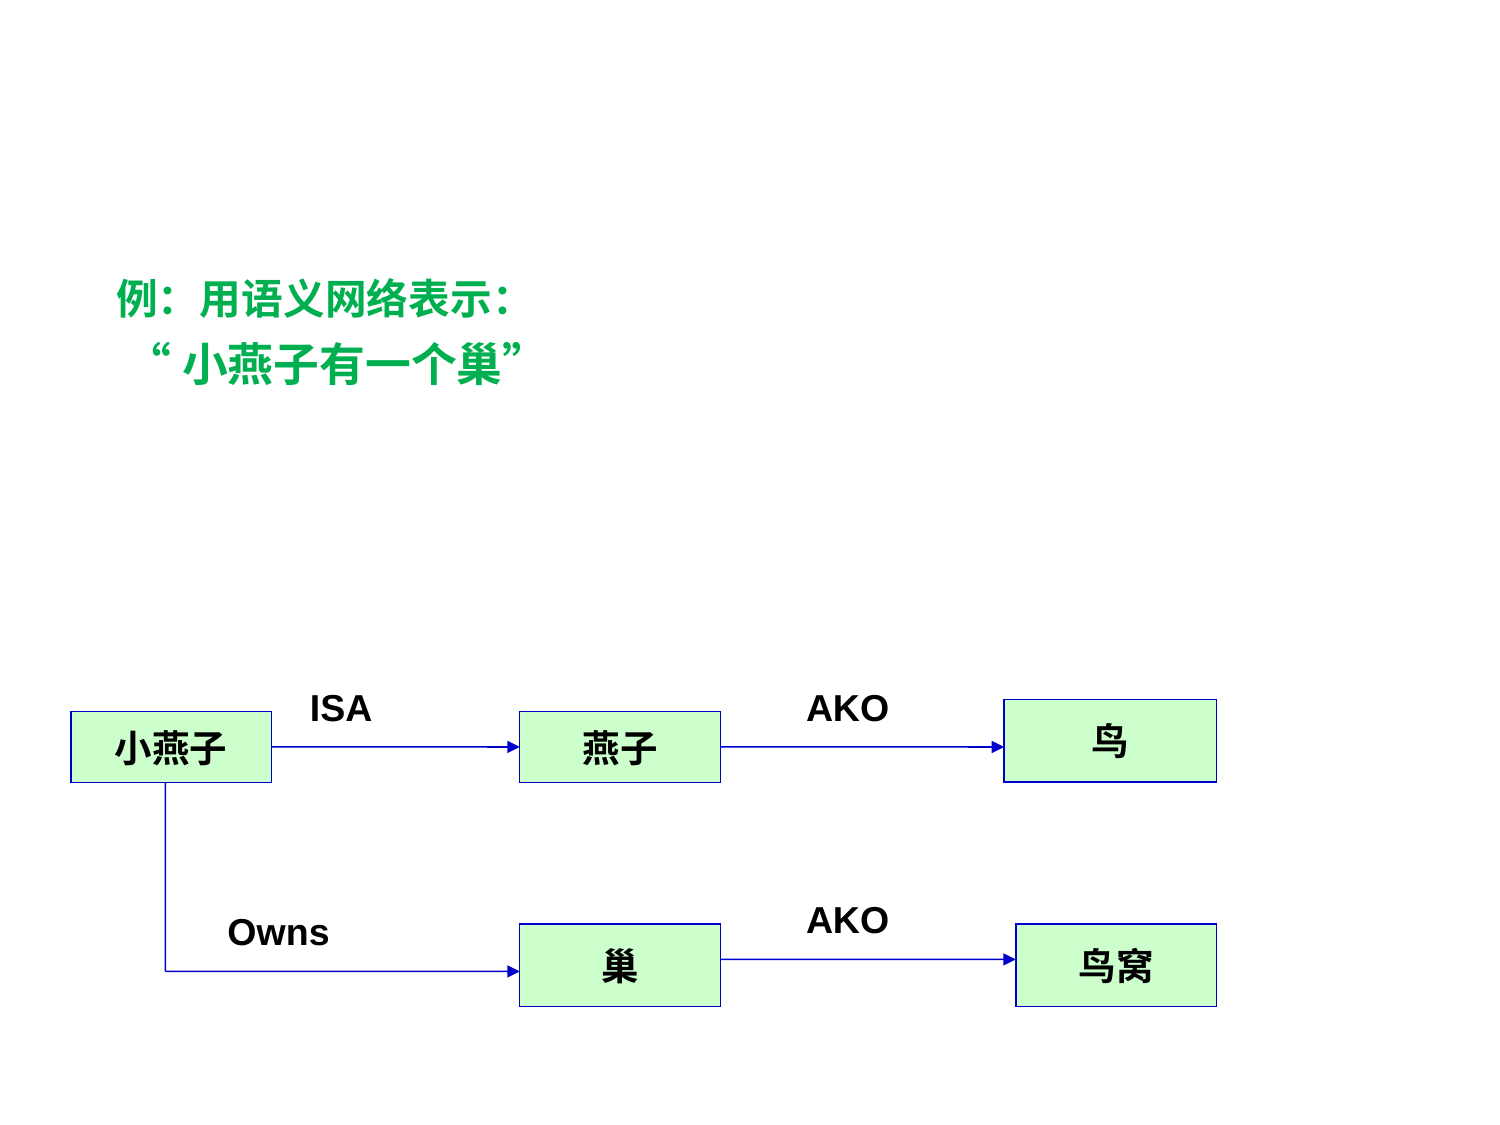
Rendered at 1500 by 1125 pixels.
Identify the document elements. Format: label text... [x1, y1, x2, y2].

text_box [70, 546, 1217, 1007]
list 例：用语义网络表示： “小燕子有一个巢” [35, 200, 1406, 1031]
